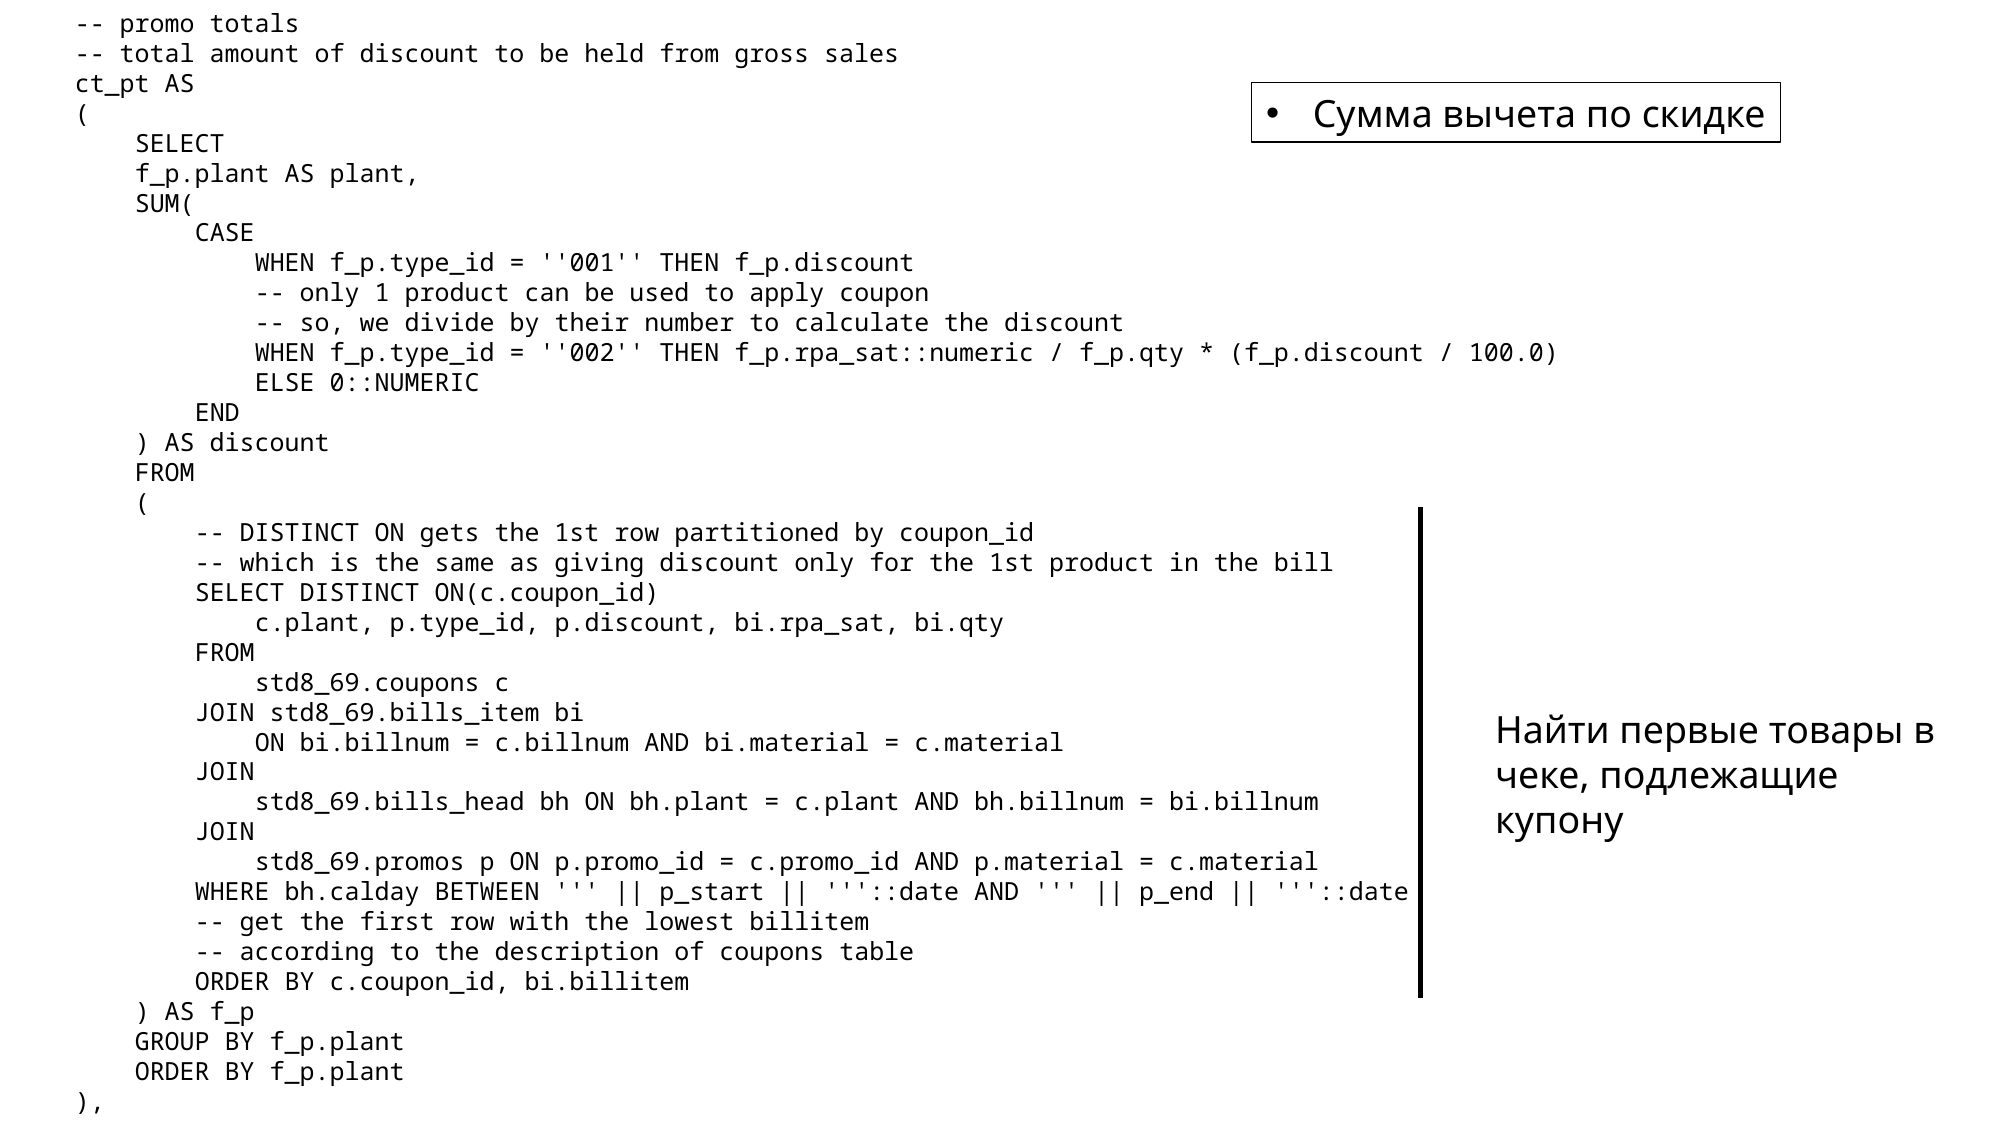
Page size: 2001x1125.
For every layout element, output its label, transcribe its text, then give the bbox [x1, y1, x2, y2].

text_box Сумма вычета по скидке [1251, 82, 1781, 143]
text_box Найти первые товары в чеке, подлежащие купону [1480, 699, 1955, 849]
text_box -- promo totals -- total amount of discount to be held from gross sales ct_pt AS ( SELECT f_p.plant AS plant, SUM( CASE WHEN f_p.type_id = ''001'' THEN f_p.discount -- only 1 product can be used to apply coupon -- so, we divide by their number to calculate the discount WHEN f_p.type_id = ''002'' THEN f_p.rpa_sat::numeric / f_p.qty * (f_p.discount / 100.0) ELSE 0::NUMERIC END ) AS discount FROM ( -- DISTINCT ON gets the 1st row partitioned by coupon_id -- which is the same as giving discount only for the 1st product in the bill SELECT DISTINCT ON(c.coupon_id) c.plant, p.type_id, p.discount, bi.rpa_sat, bi.qty FROM std8_69.coupons c JOIN std8_69.bills_item bi ON bi.billnum = c.billnum AND bi.material = c.material JOIN std8_69.bills_head bh ON bh.plant = c.plant AND bh.billnum = bi.billnum JOIN std8_69.promos p ON p.promo_id = c.promo_id AND p.material = c.material WHERE bh.calday BETWEEN ''' || p_start || '''::date AND ''' || p_end || '''::date -- get the first row with the lowest billitem -- according to the description of coupons table ORDER BY c.coupon_id, bi.billitem ) AS f_p GROUP BY f_p.plant ORDER BY f_p.plant ), [0, 0, 1753, 1123]
